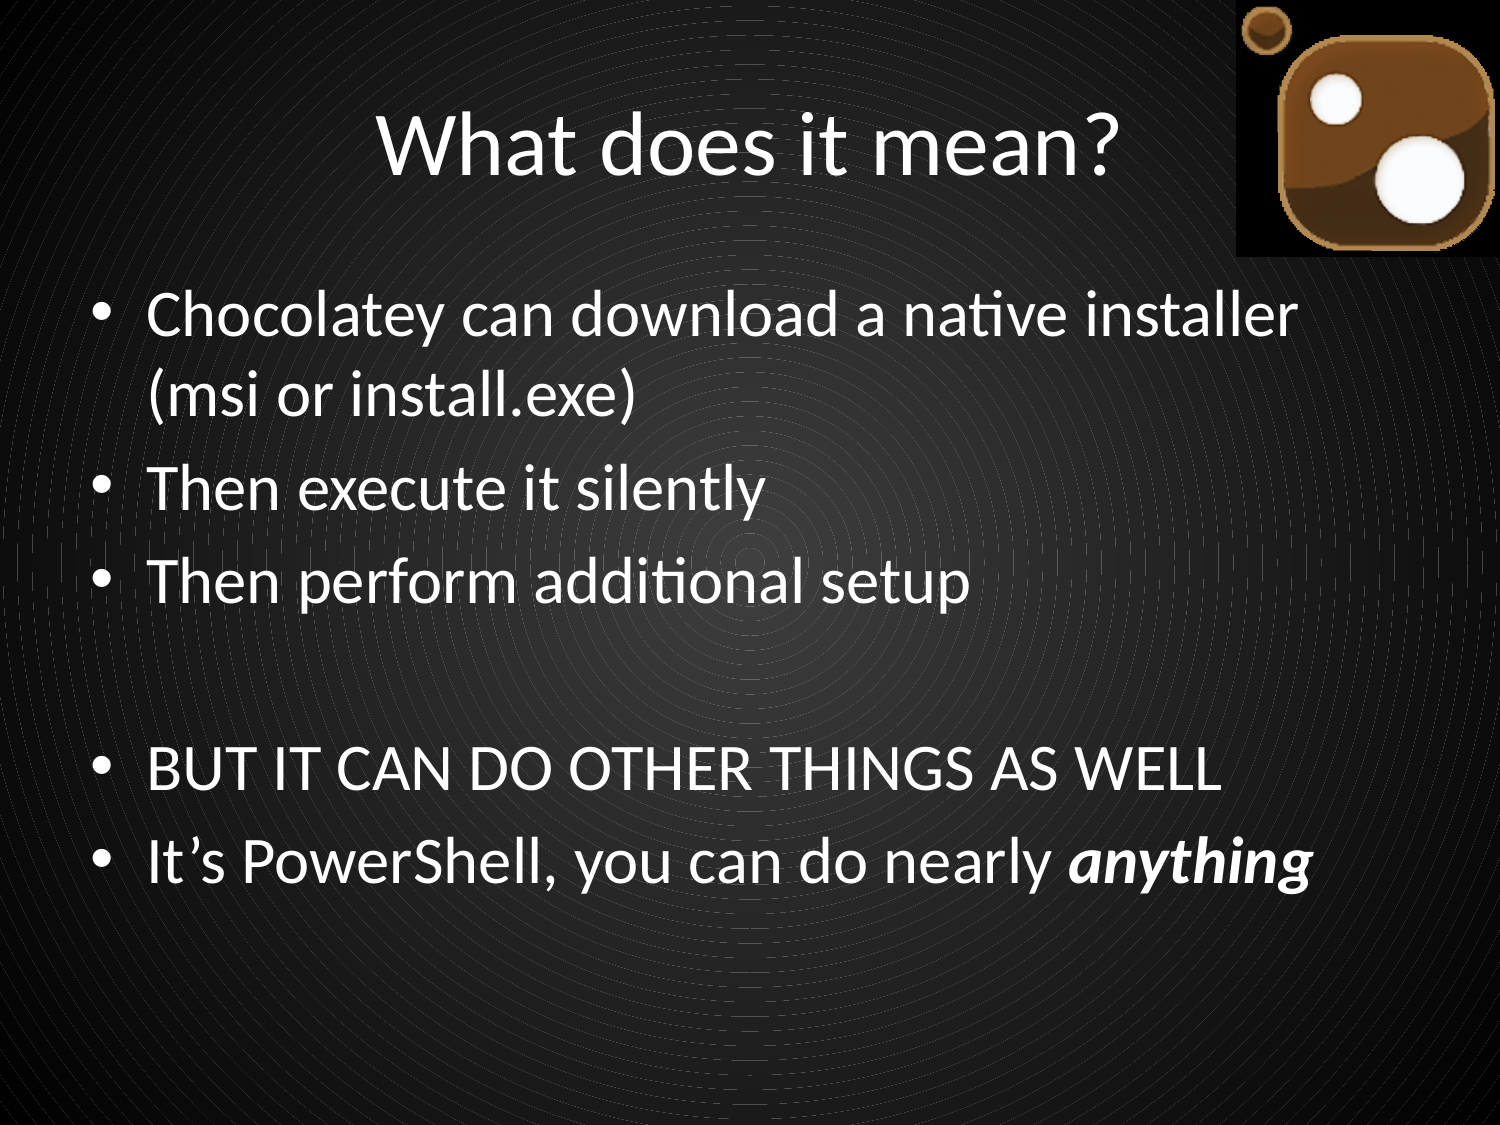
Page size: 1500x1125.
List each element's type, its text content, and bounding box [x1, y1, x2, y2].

list Chocolatey can download a native installer (msi or install.exe) Then execute it silently Then perform additional setup BUT IT CAN DO OTHER THINGS AS WELL It’s PowerShell, you can do nearly anything [75, 262, 1425, 1005]
title What does it mean? [75, 45, 1425, 233]
picture [1236, 0, 1500, 257]
